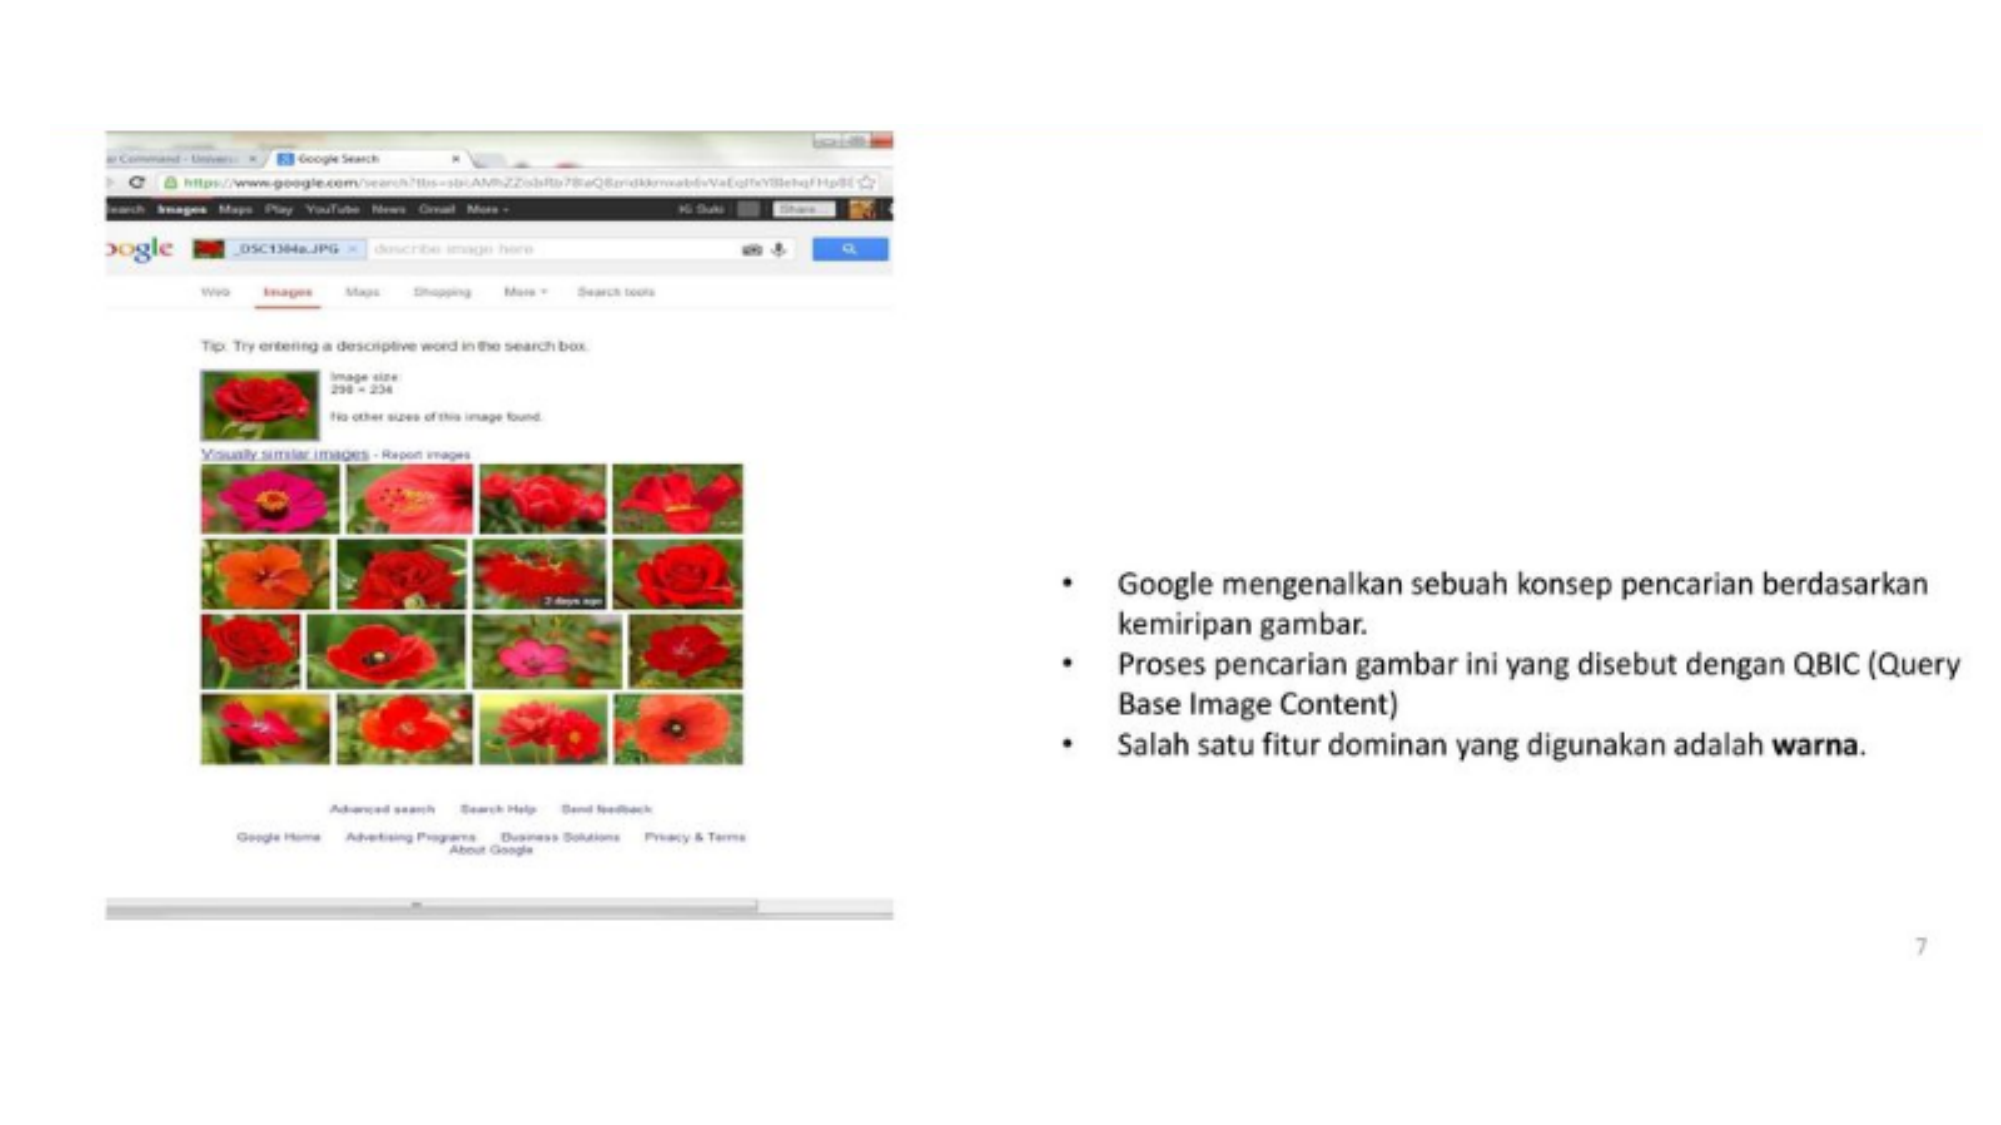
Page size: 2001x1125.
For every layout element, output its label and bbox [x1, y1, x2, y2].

picture [49, 124, 1983, 962]
